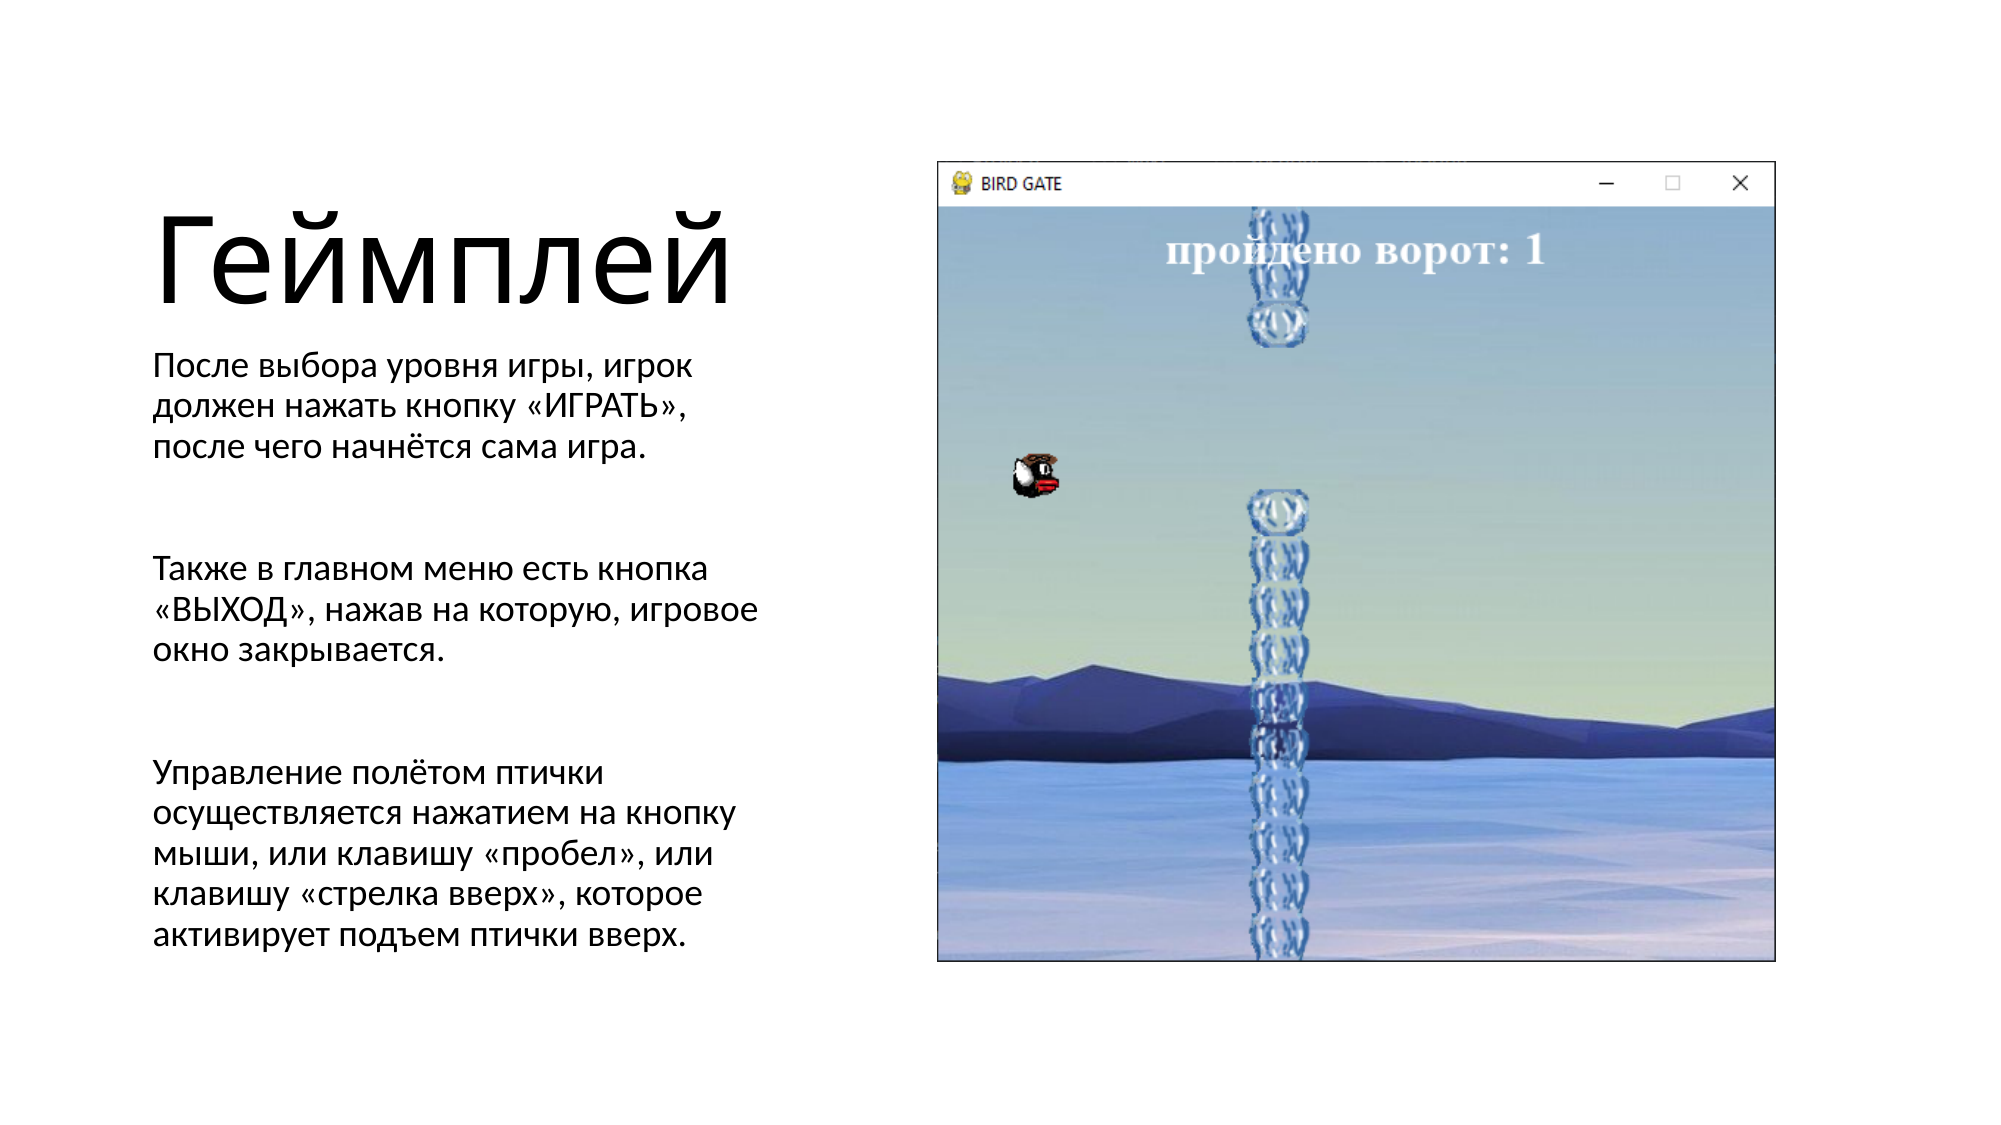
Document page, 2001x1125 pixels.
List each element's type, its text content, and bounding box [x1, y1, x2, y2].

title Геймплей [137, 75, 783, 337]
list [937, 161, 1776, 962]
list После выбора уровня игры, игрок должен нажать кнопку «ИГРАТЬ», после чего начнётся сама игра. Также в главном меню есть кнопка «ВЫХОД», нажав на которую, игровое окно закрывается. Управление полётом птички осуществляется нажатием на кнопку мыши, или клавишу «пробел», или клавишу «стрелка вверх», которое активирует подъем птички вверх. [137, 337, 783, 963]
